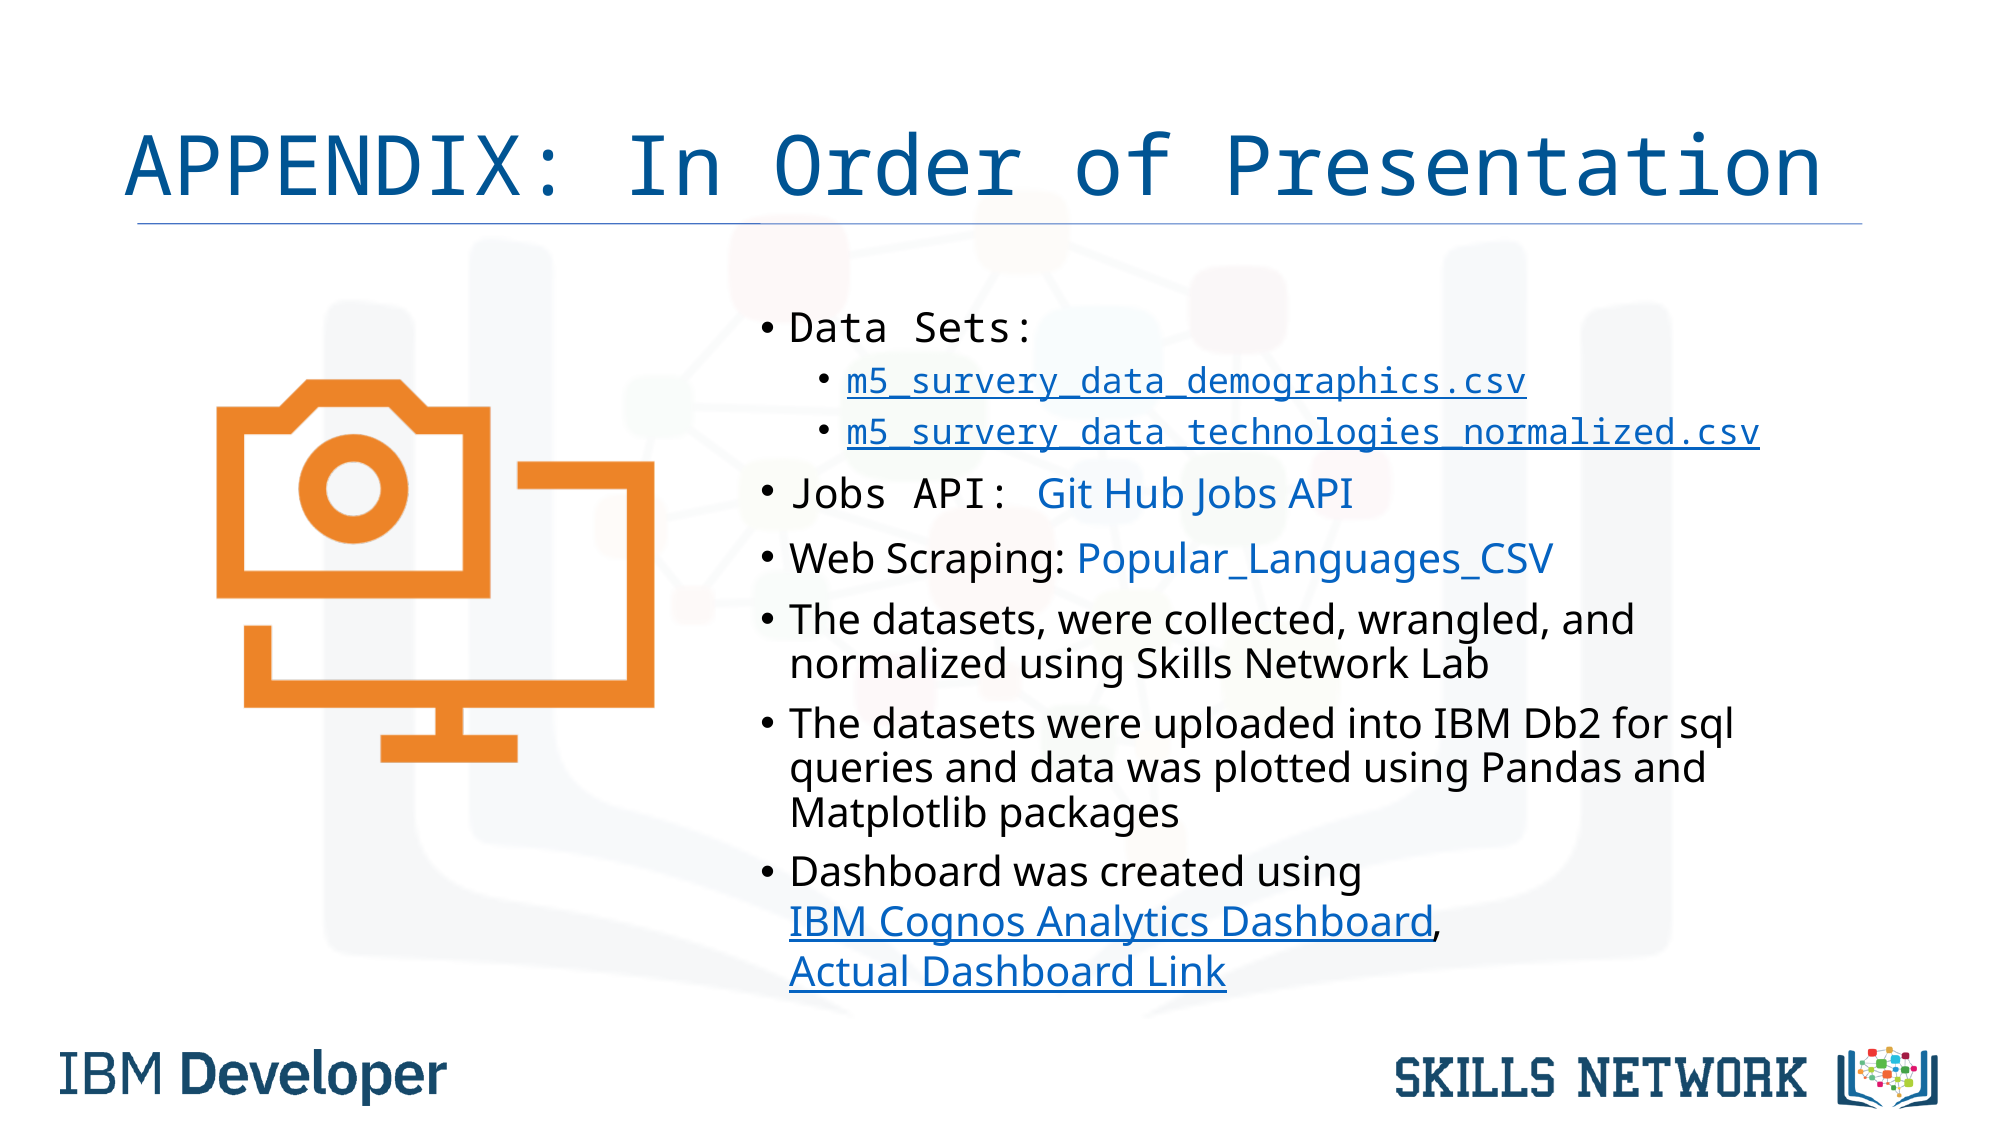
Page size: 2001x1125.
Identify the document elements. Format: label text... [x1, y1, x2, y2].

title APPENDIX: In Order of Presentation [108, 59, 1892, 278]
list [173, 303, 698, 828]
picture [1390, 1045, 1945, 1111]
list Data Sets: m5_survery_data_demographics.csv m5_survery_data_technologies_normalized.csv Jobs API: Git Hub Jobs API Web Scraping: Popular_Languages_CSV The datasets, were collected, wrangled, and normalized using Skills Network Lab The datasets were uploaded into IBM Db2 for sql queries and data was plotted using Pandas and Matplotlib packages Dashboard was created using IBM Cognos Analytics Dashboard, Actual Dashboard Link [745, 299, 1863, 1014]
picture [55, 1045, 459, 1108]
